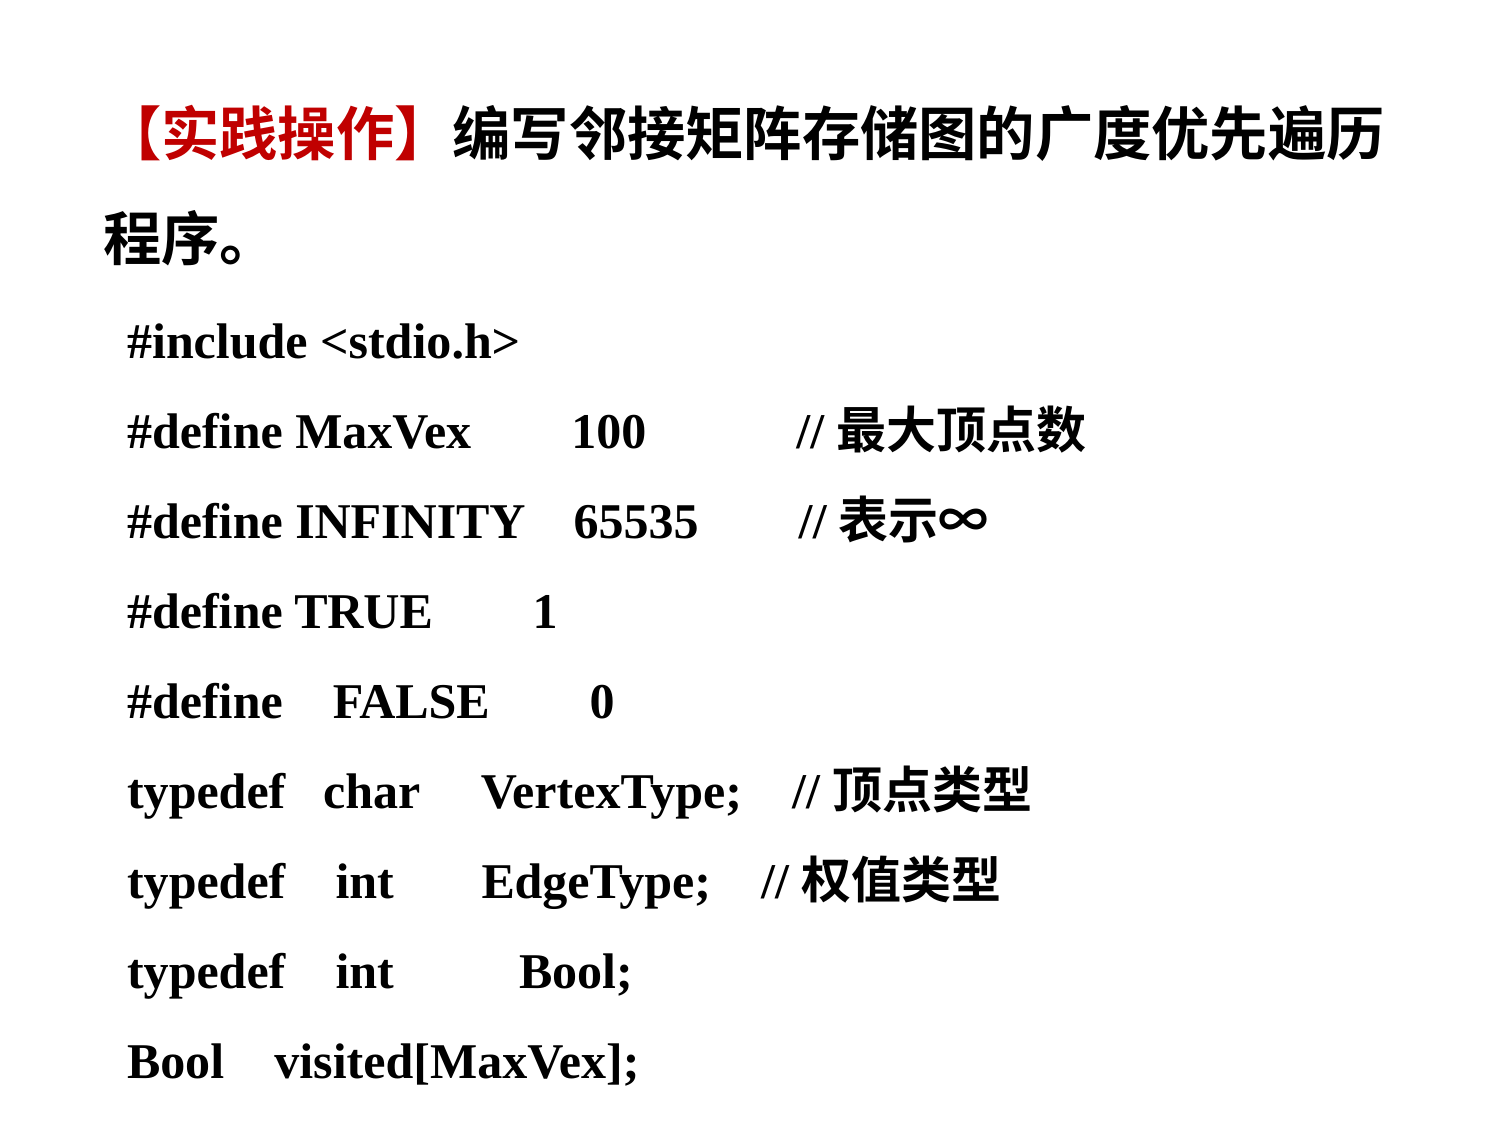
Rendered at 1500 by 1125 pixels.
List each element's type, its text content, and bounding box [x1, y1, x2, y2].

text_box #include <stdio.h> #define MaxVex 100 //最大顶点数 #define INFINITY 65535 //表示∞ #define TRUE 1 #define FALSE 0 typedef char VertexType; //顶点类型 typedef int EdgeType; //权值类型 typedef int Bool; Bool visited[MaxVex]; [112, 270, 1390, 1096]
text_box 【实践操作】编写邻接矩阵存储图的广度优先遍历程序。 [88, 54, 1401, 280]
